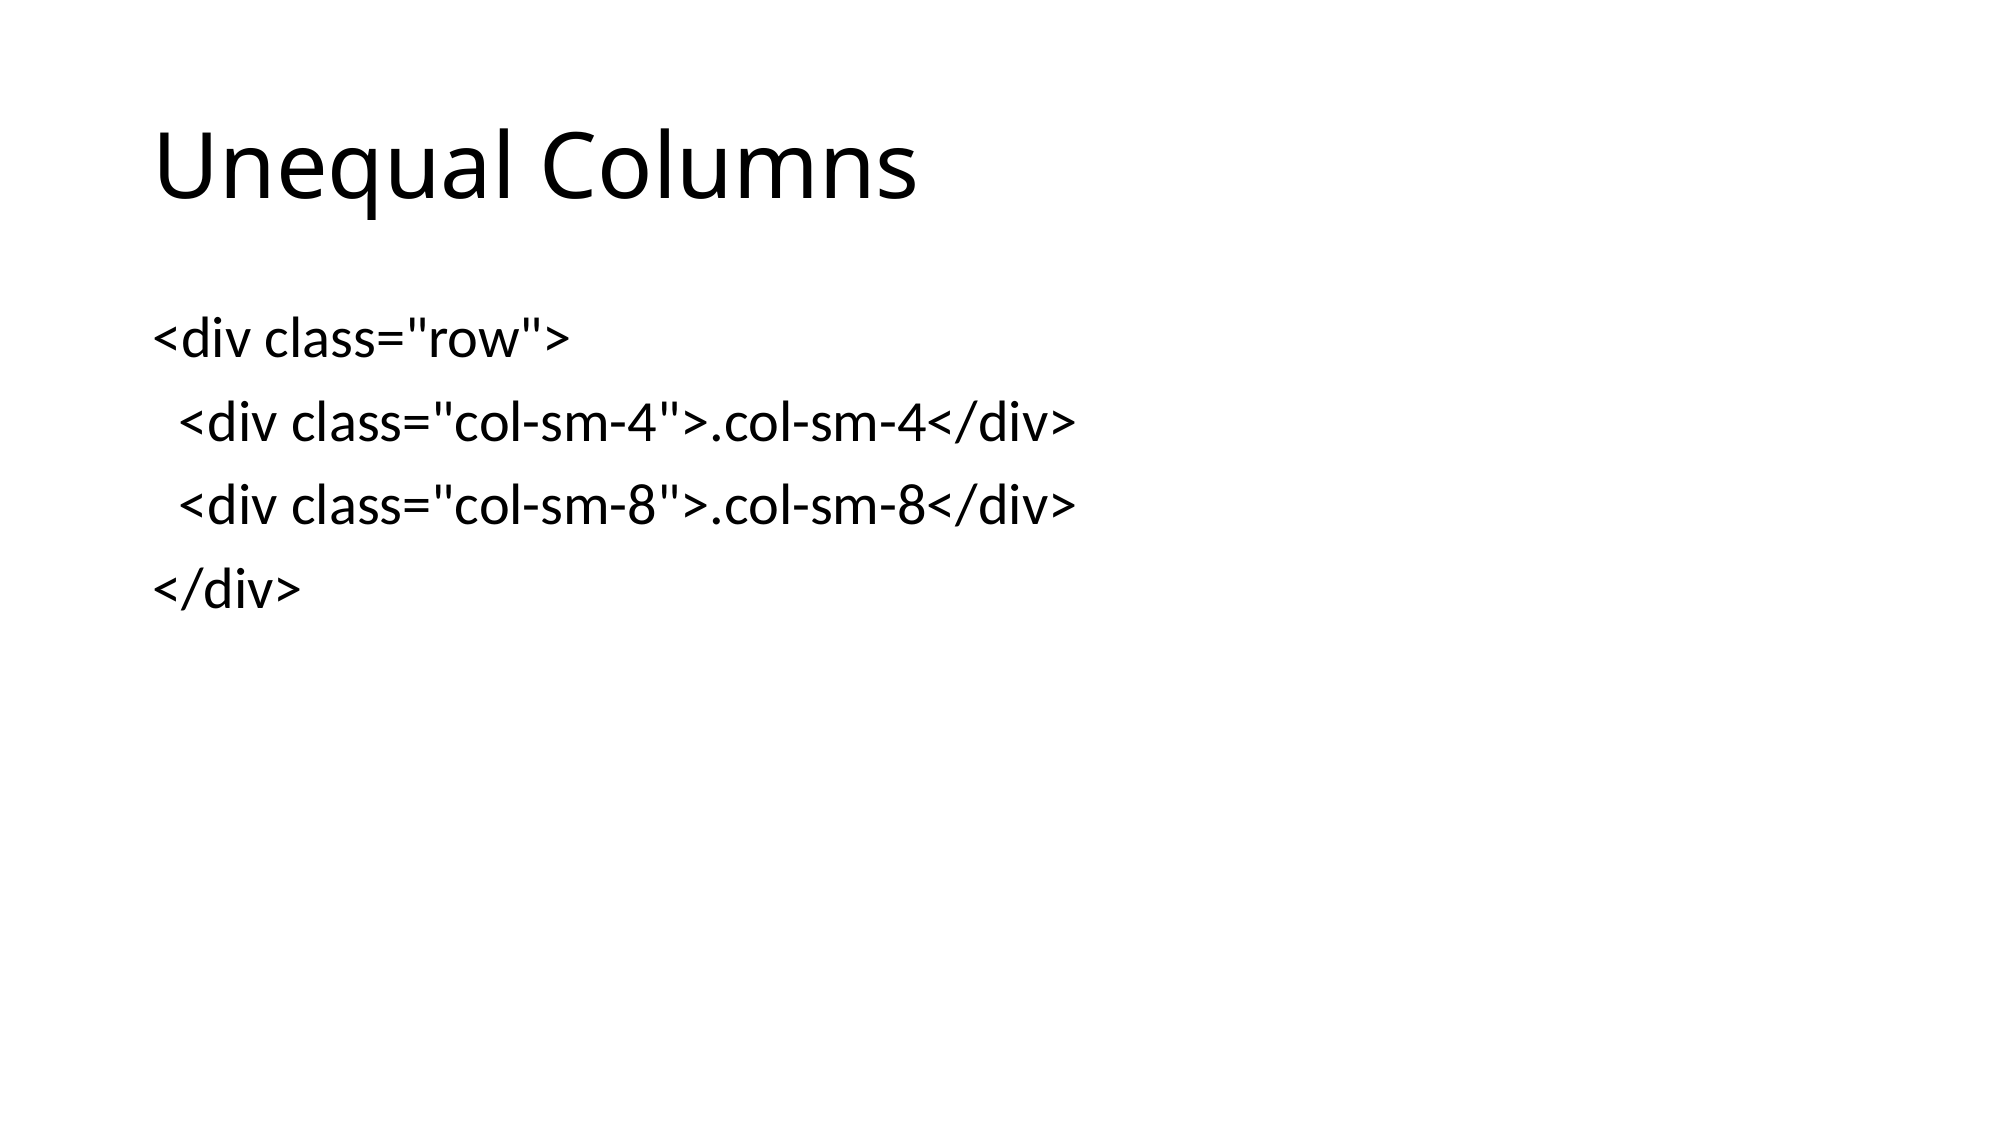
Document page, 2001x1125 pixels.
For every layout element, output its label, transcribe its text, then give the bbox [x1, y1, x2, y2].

list <div class="row"> <div class="col-sm-4">.col-sm-4</div> <div class="col-sm-8">.col-sm-8</div> </div> [137, 299, 1863, 1014]
title Unequal Columns [137, 59, 1863, 278]
